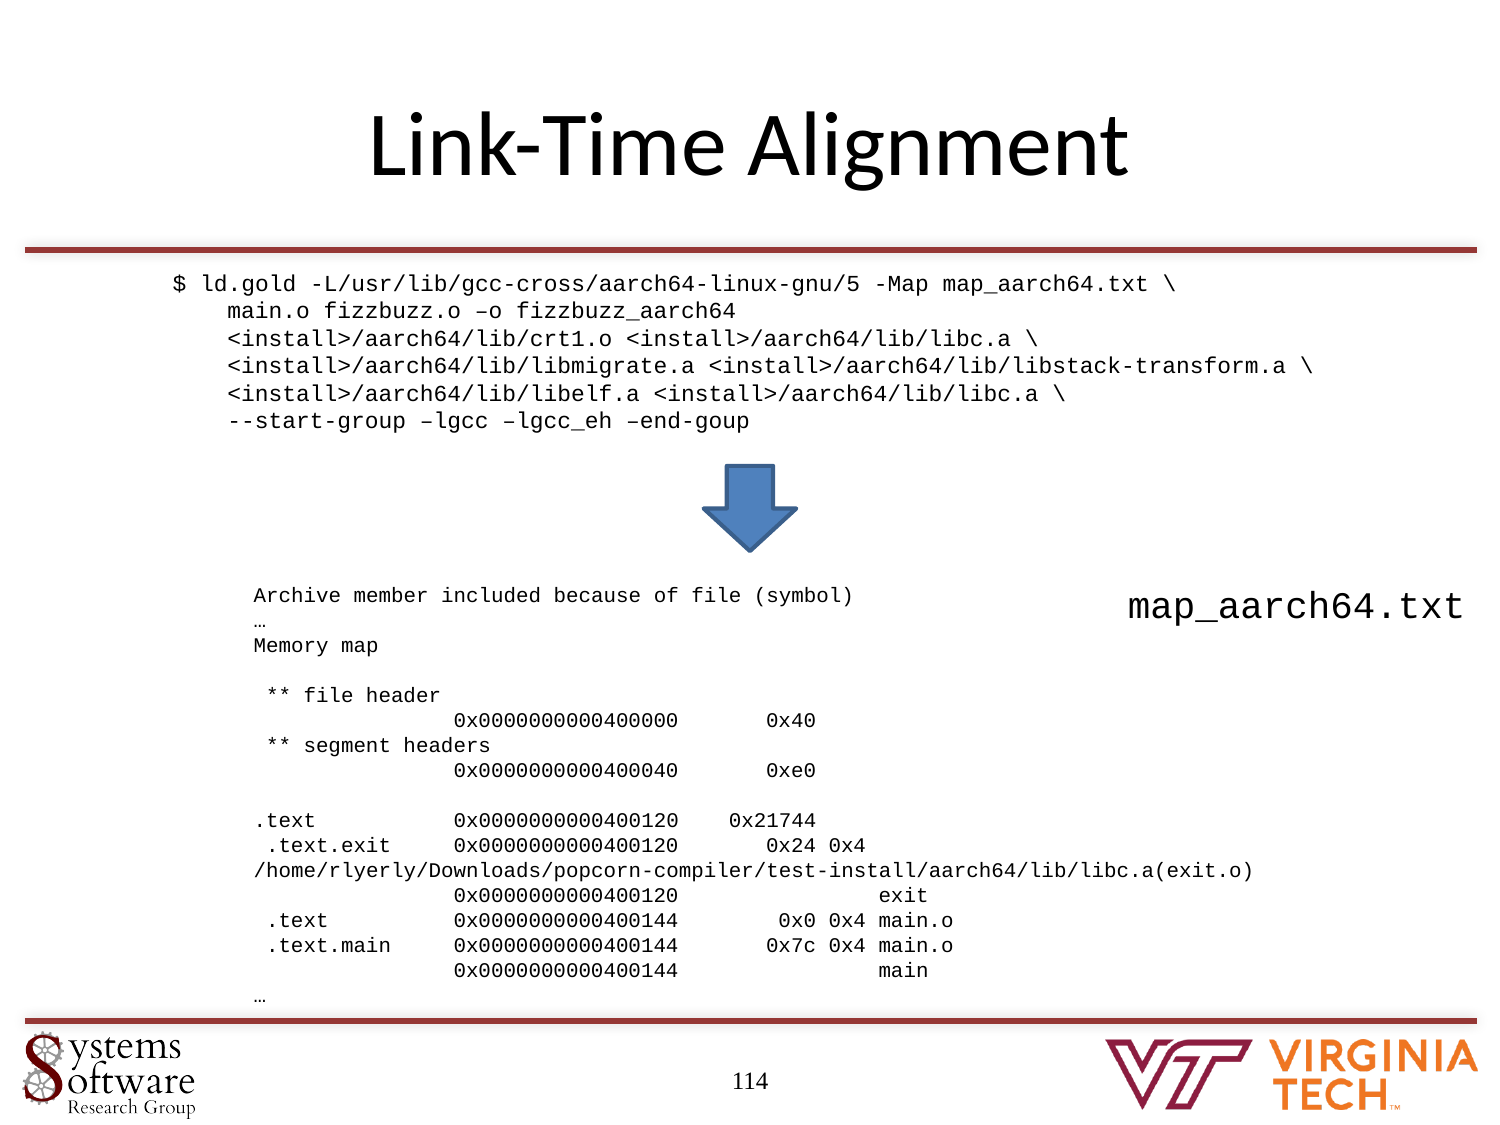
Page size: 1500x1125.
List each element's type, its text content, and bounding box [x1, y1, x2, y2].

text_box $ ld.gold -L/usr/lib/gcc-cross/aarch64-linux-gnu/5 -Map map_aarch64.txt \ main.o fizzbuzz.o –o fizzbuzz_aarch64 <install>/aarch64/lib/crt1.o <install>/aarch64/lib/libc.a \ <install>/aarch64/lib/libmigrate.a <install>/aarch64/lib/libstack-transform.a \ <install>/aarch64/lib/libelf.a <install>/aarch64/lib/libc.a \ --start-group –lgcc –lgcc_eh –end-goup [157, 261, 1343, 441]
text_box [701, 463, 799, 553]
text_box Archive member included because of file (symbol) … Memory map ** file header 0x0000000000400000 0x40 ** segment headers 0x0000000000400040 0xe0 .text 0x0000000000400120 0x21744 .text.exit 0x0000000000400120 0x24 0x4 /home/rlyerly/Downloads/popcorn-compiler/test-install/aarch64/lib/libc.a(exit.o) 0x0000000000400120 exit .text 0x0000000000400144 0x0 0x4 main.o .text.main 0x0000000000400144 0x7c 0x4 main.o 0x0000000000400144 main … [238, 574, 1500, 1014]
title Link-Time Alignment [75, 45, 1425, 233]
text_box map_aarch64.txt [1107, 573, 1481, 634]
picture [22, 1031, 195, 1119]
picture [1105, 1039, 1478, 1110]
